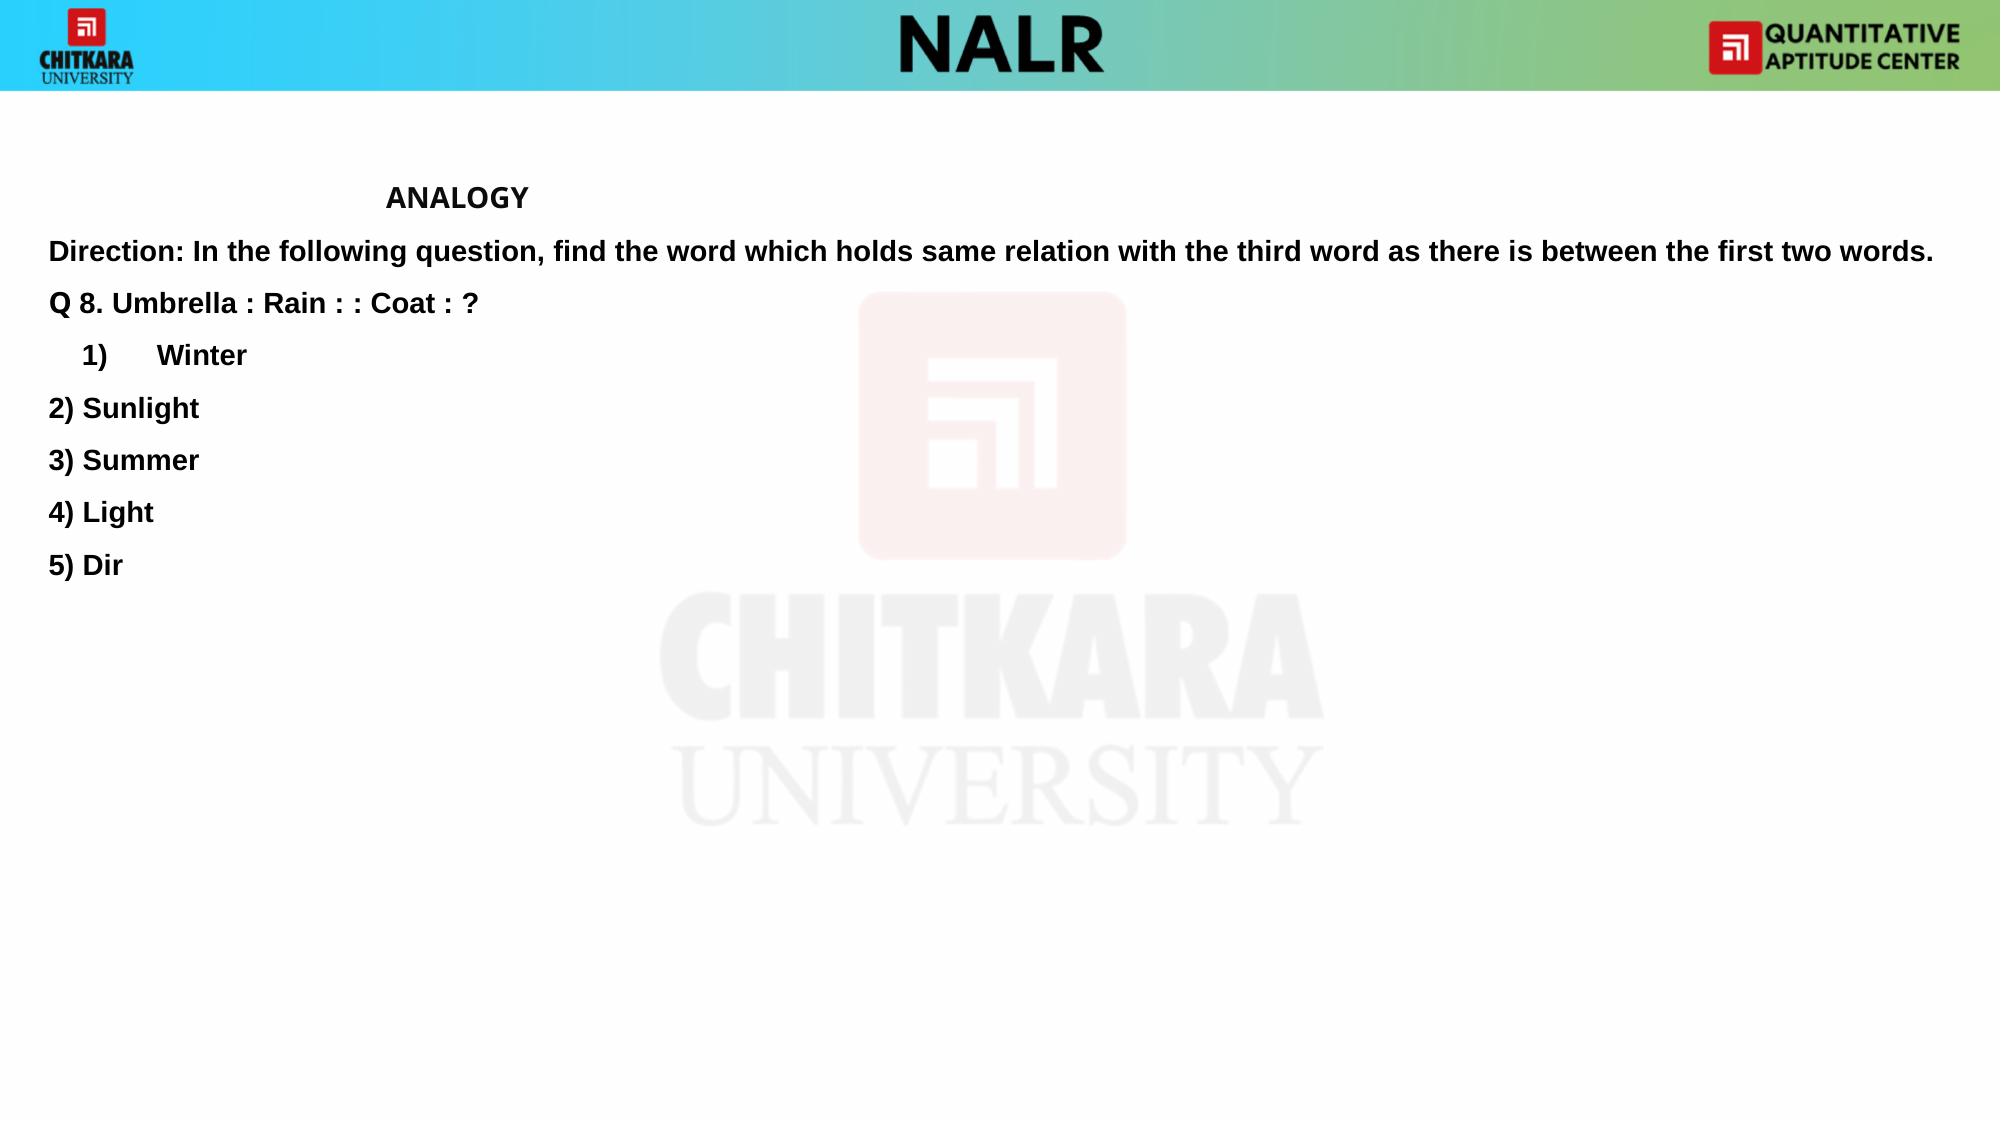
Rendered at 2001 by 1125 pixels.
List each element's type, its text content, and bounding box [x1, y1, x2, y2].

picture [0, 0, 2000, 1125]
title [41, 31, 1959, 142]
list ANALOGY Direction: In the following question, find the word which holds same relation with the third word as there is between the first two words. Q 8. Umbrella : Rain : : Coat : ? Winter 2) Sunlight 3) Summer 4) Light 5) Dir [33, 175, 2000, 1053]
